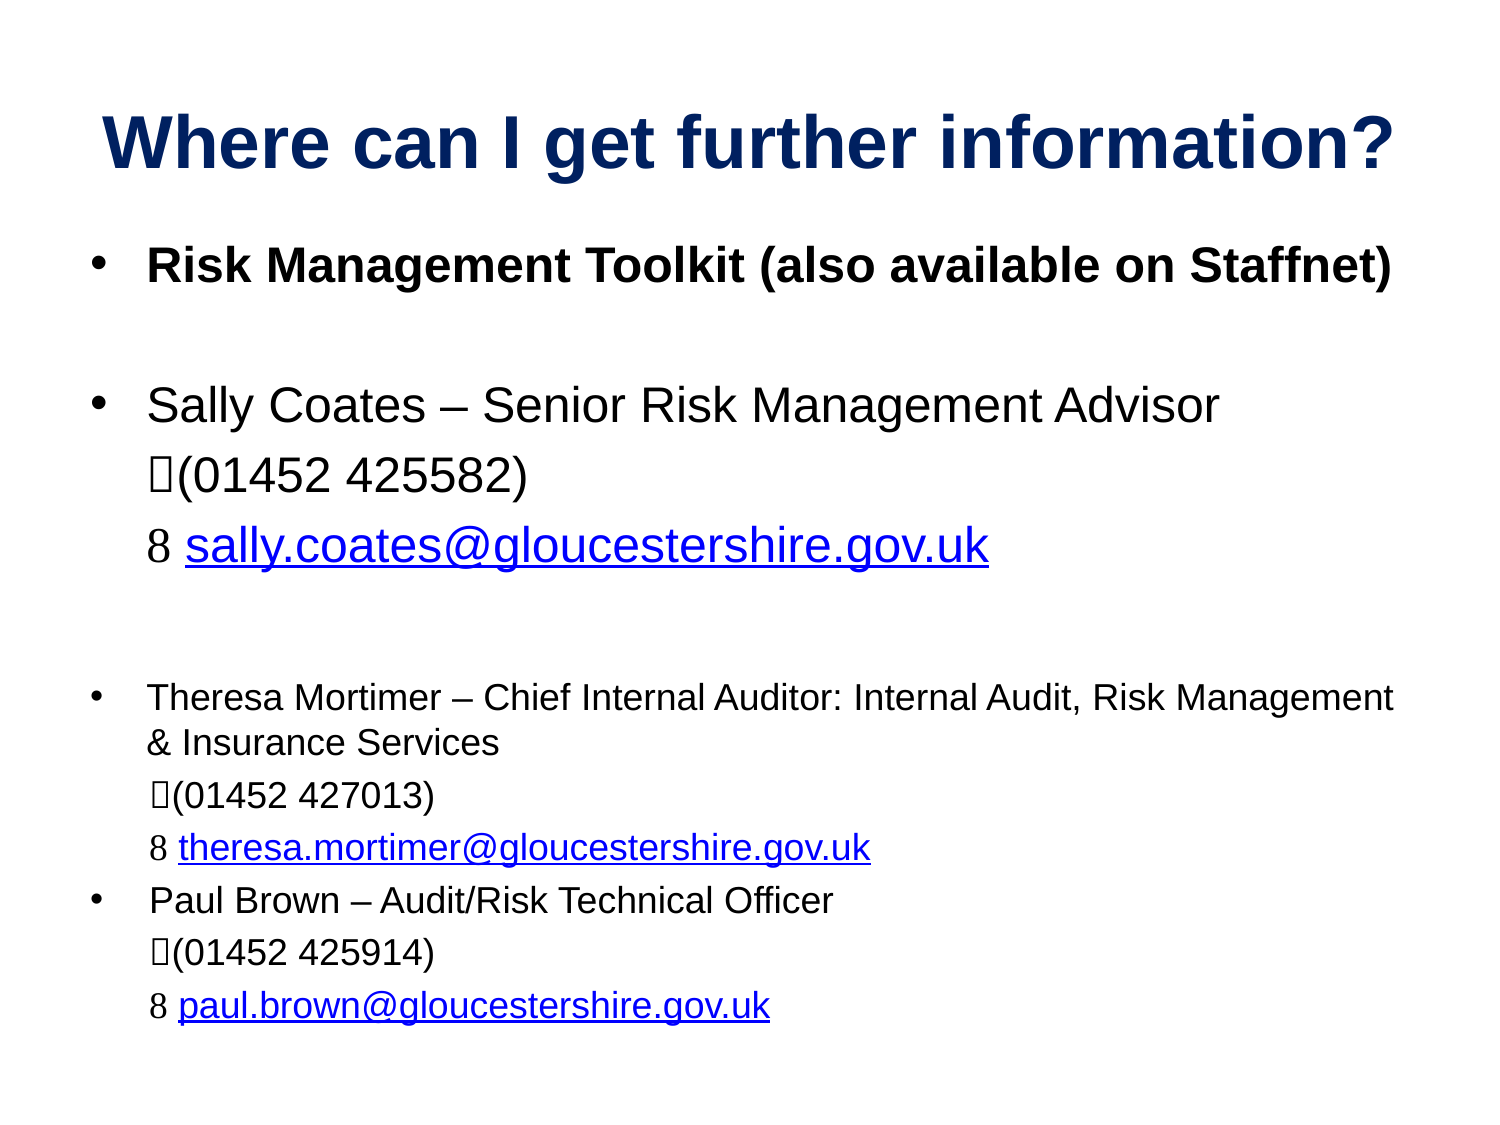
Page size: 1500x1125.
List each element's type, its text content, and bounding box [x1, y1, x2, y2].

title Where can I get further information? [75, 45, 1425, 224]
list Risk Management Toolkit (also available on Staffnet) Sally Coates – Senior Risk Management Advisor (01452 425582)  sally.coates@gloucestershire.gov.uk Theresa Mortimer – Chief Internal Auditor: Internal Audit, Risk Management & Insurance Services (01452 427013)  theresa.mortimer@gloucestershire.gov.uk Paul Brown – Audit/Risk Technical Officer (01452 425914)  paul.brown@gloucestershire.gov.uk [75, 224, 1425, 1063]
